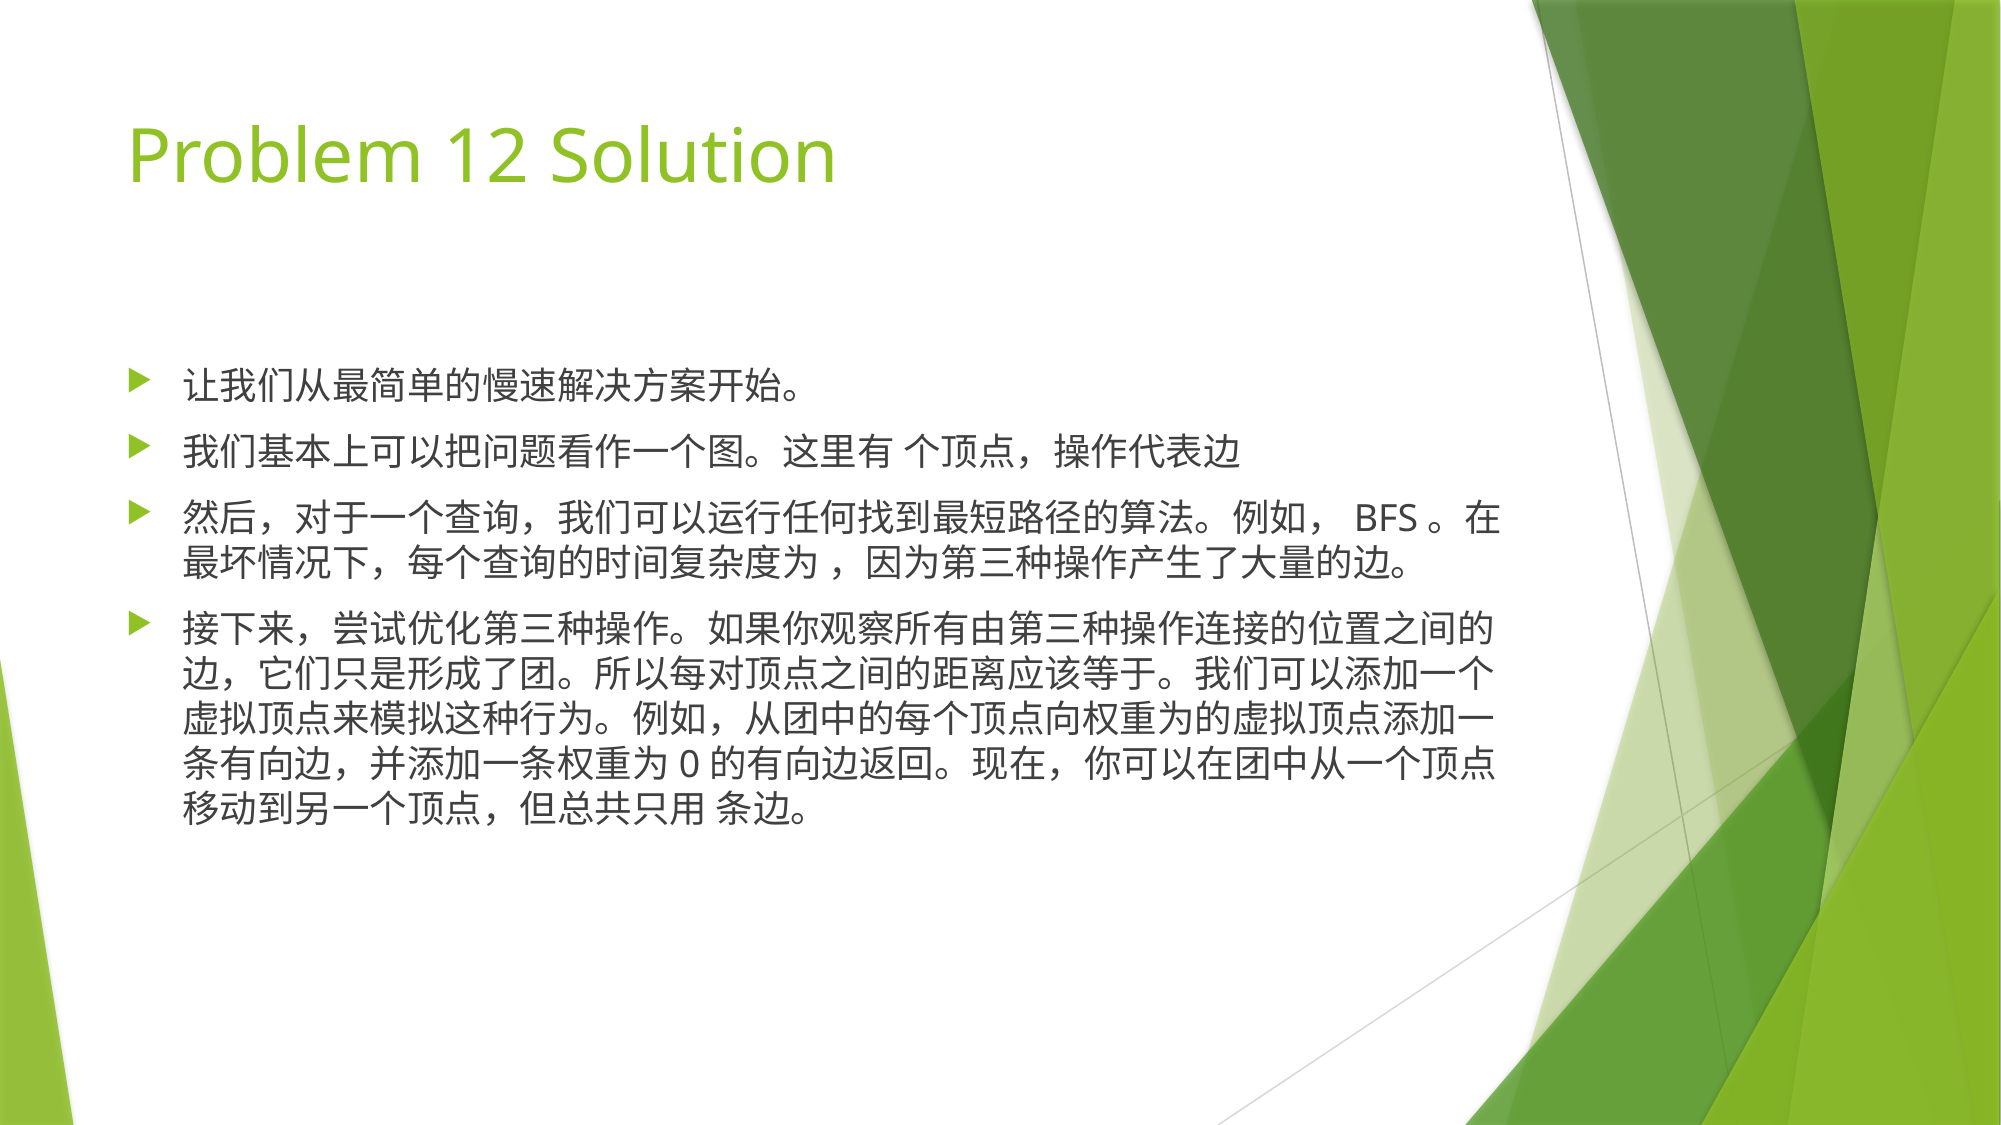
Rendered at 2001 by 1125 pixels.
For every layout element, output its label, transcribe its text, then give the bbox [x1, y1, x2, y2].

title Problem 12 Solution [111, 99, 1522, 317]
